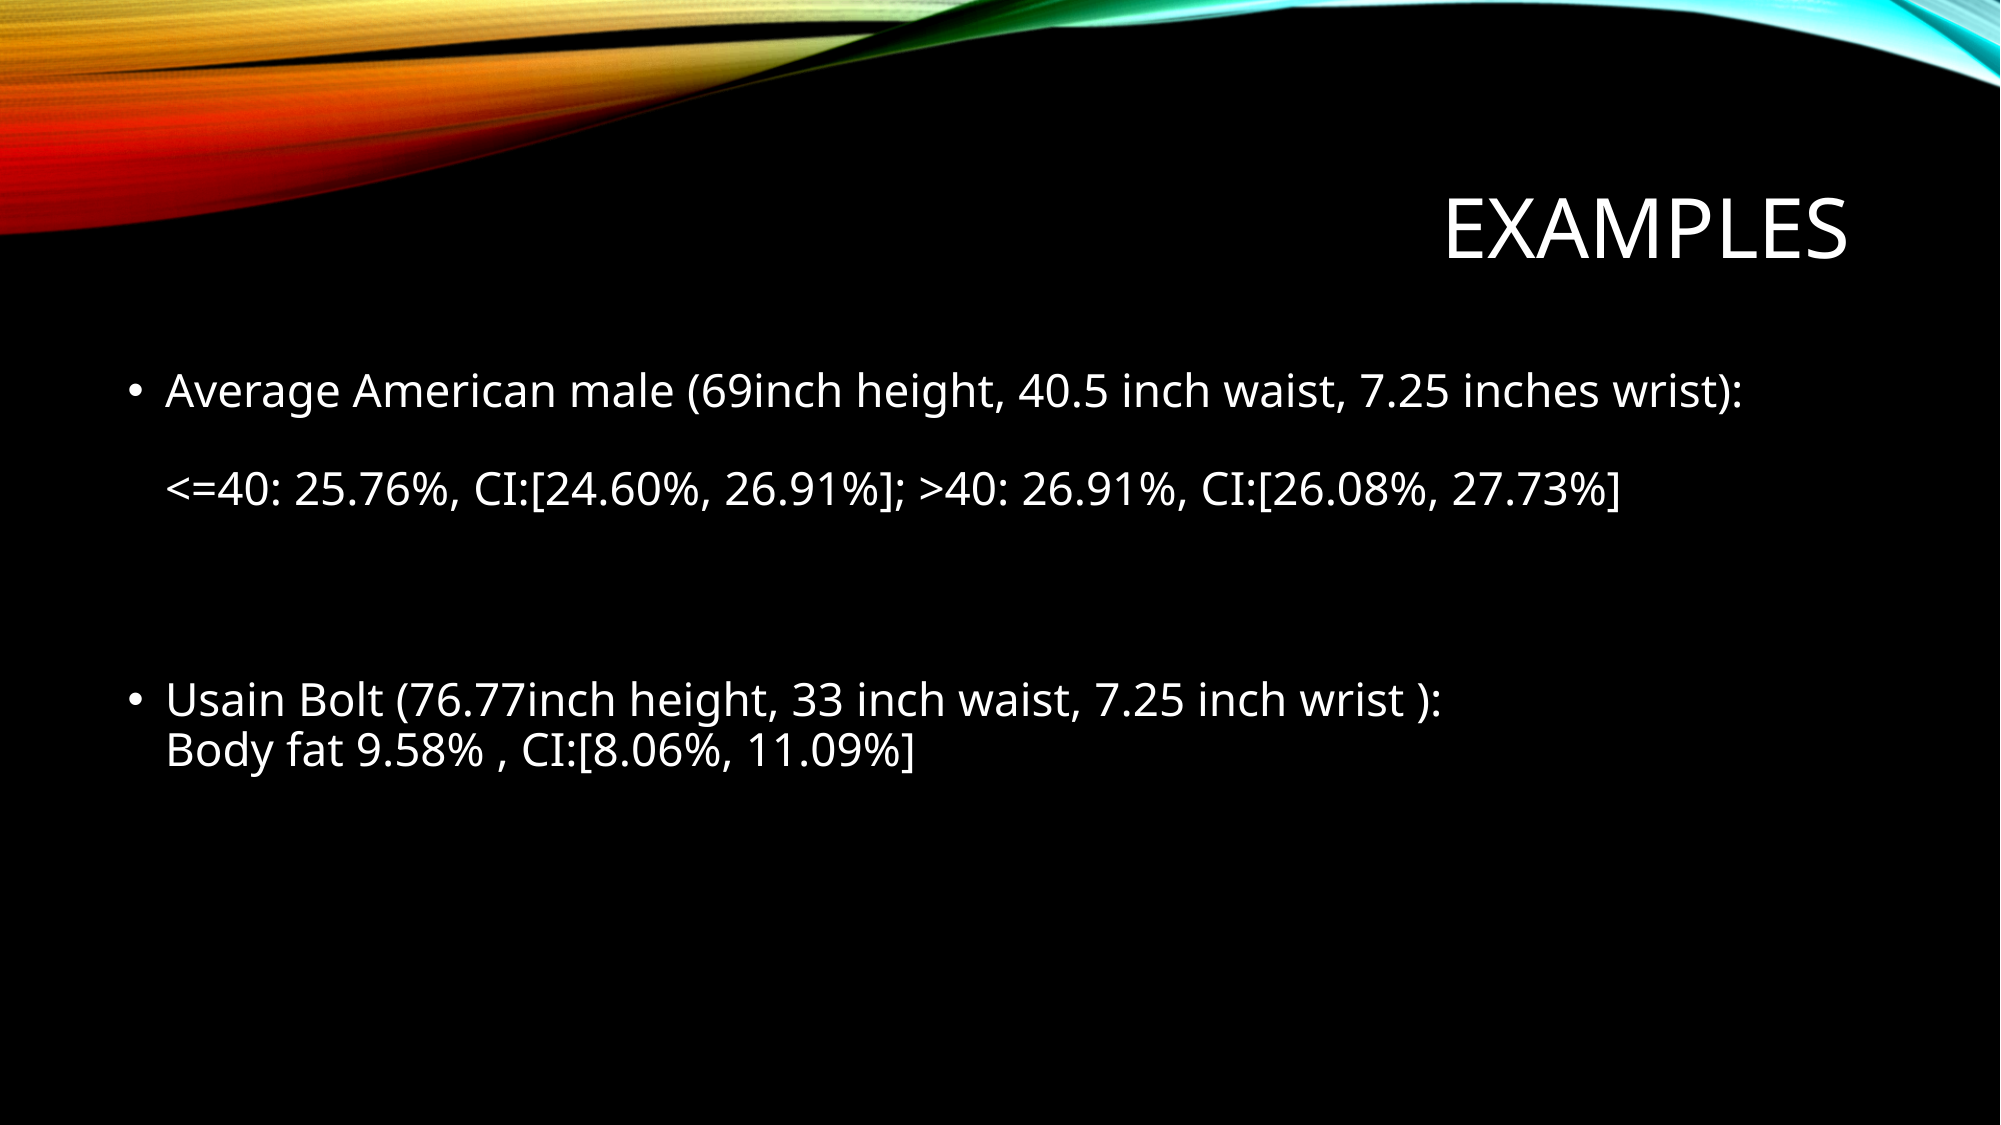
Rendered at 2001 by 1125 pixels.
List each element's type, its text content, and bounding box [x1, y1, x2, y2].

title Examples [474, 125, 1888, 338]
picture [0, 0, 2000, 237]
list Average American male (69inch height, 40.5 inch waist, 7.25 inches wrist): <=40: 25.76%, CI:[24.60%, 26.91%]; >40: 26.91%, CI:[26.08%, 27.73%] Usain Bolt (76.77inch height, 33 inch waist, 7.25 inch wrist ): Body fat 9.58% , CI:[8.06%, 11.09%] [112, 360, 1888, 1021]
